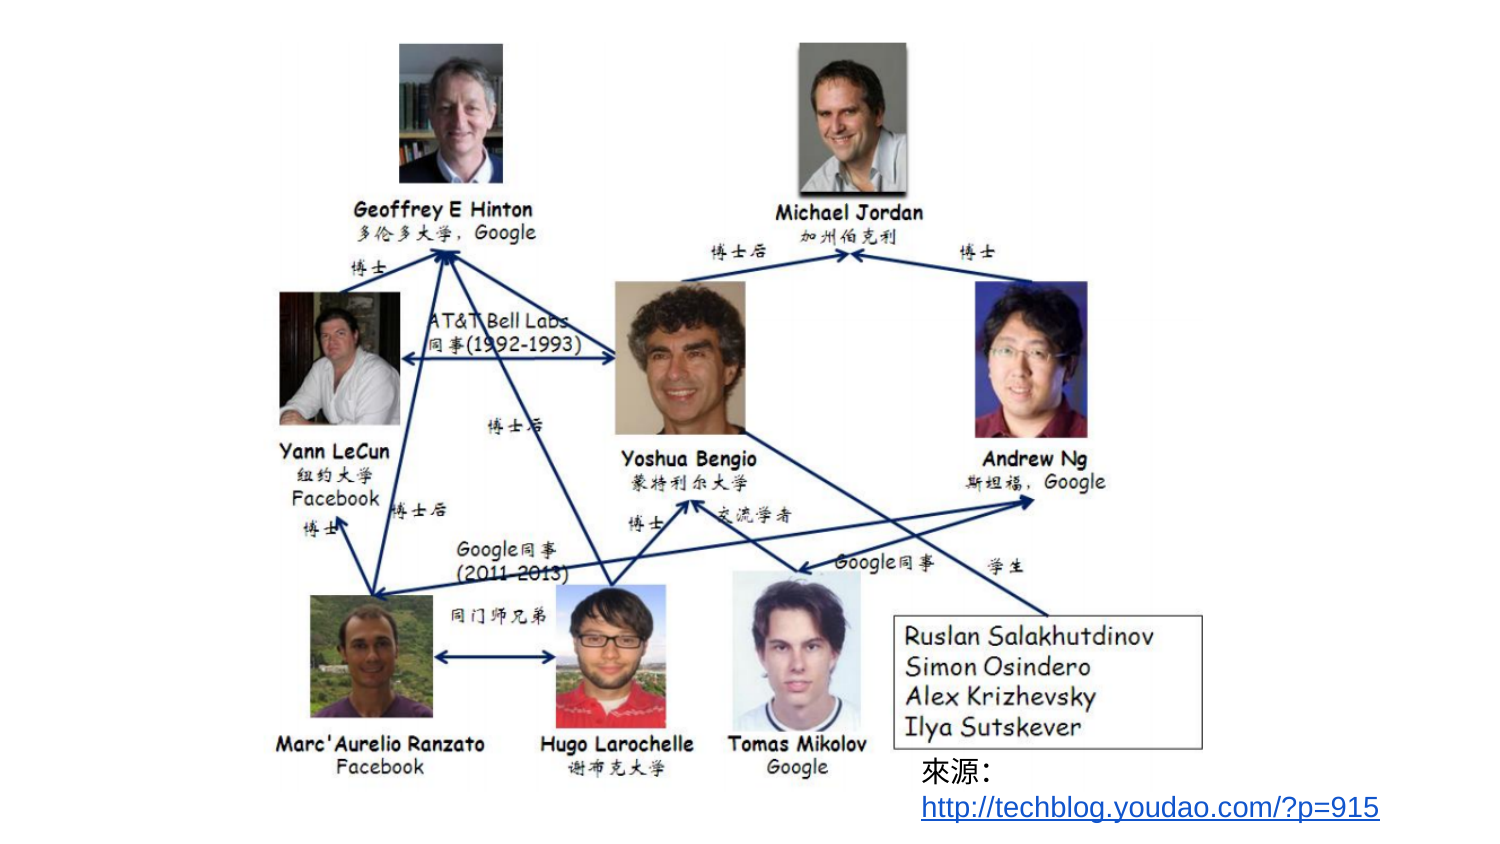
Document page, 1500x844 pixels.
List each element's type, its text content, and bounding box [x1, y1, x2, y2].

text_box 來源： http://techblog.youdao.com/?p=915 [906, 759, 1490, 818]
picture [231, 10, 1249, 803]
